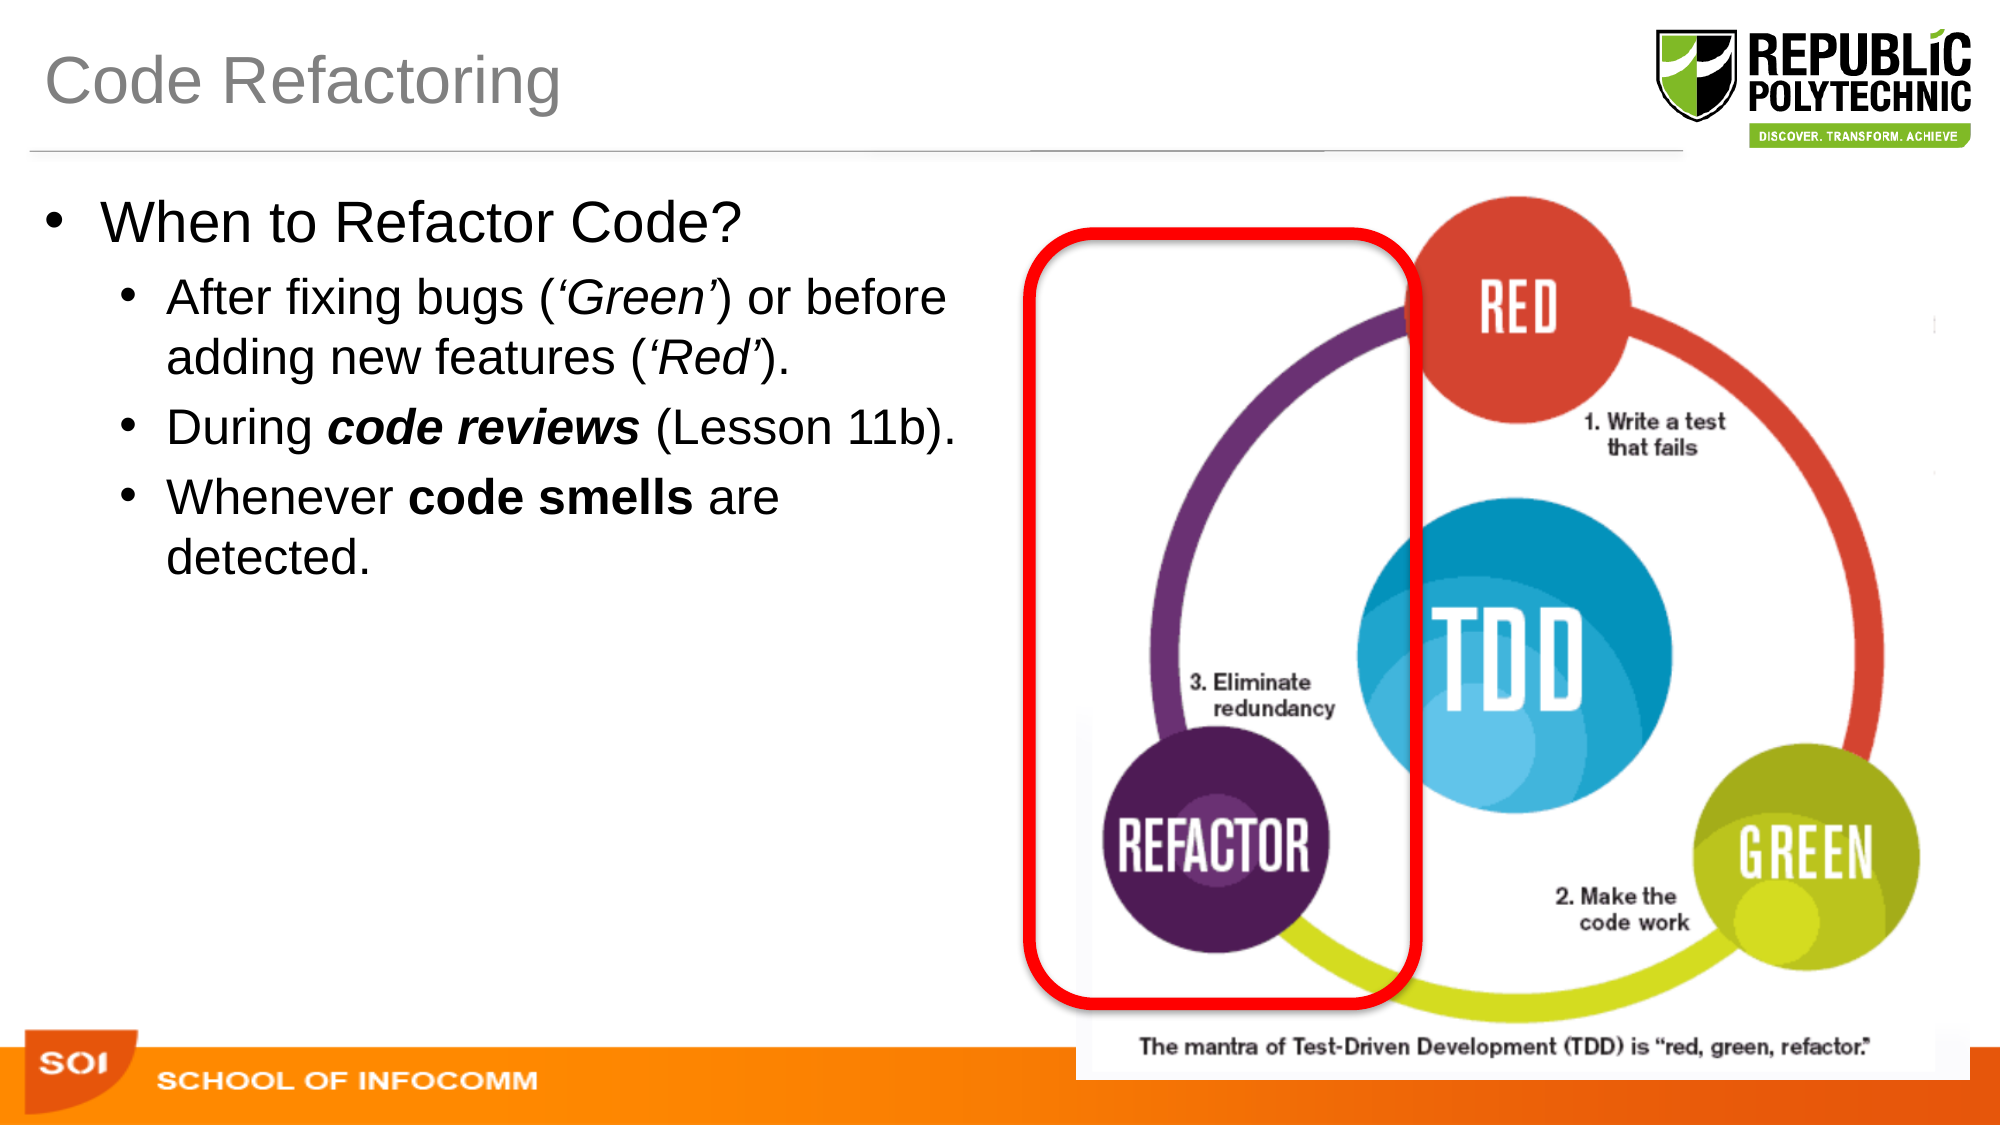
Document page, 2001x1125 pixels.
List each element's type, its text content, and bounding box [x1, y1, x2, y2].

title Code Refactoring [29, 29, 1624, 148]
list When to Refactor Code? After fixing bugs (‘Green’) or before adding new features (‘Red’). During code reviews (Lesson 11b). Whenever code smells are detected. [29, 177, 1000, 1004]
picture [0, 0, 2000, 1125]
text_box [1028, 237, 1070, 1001]
